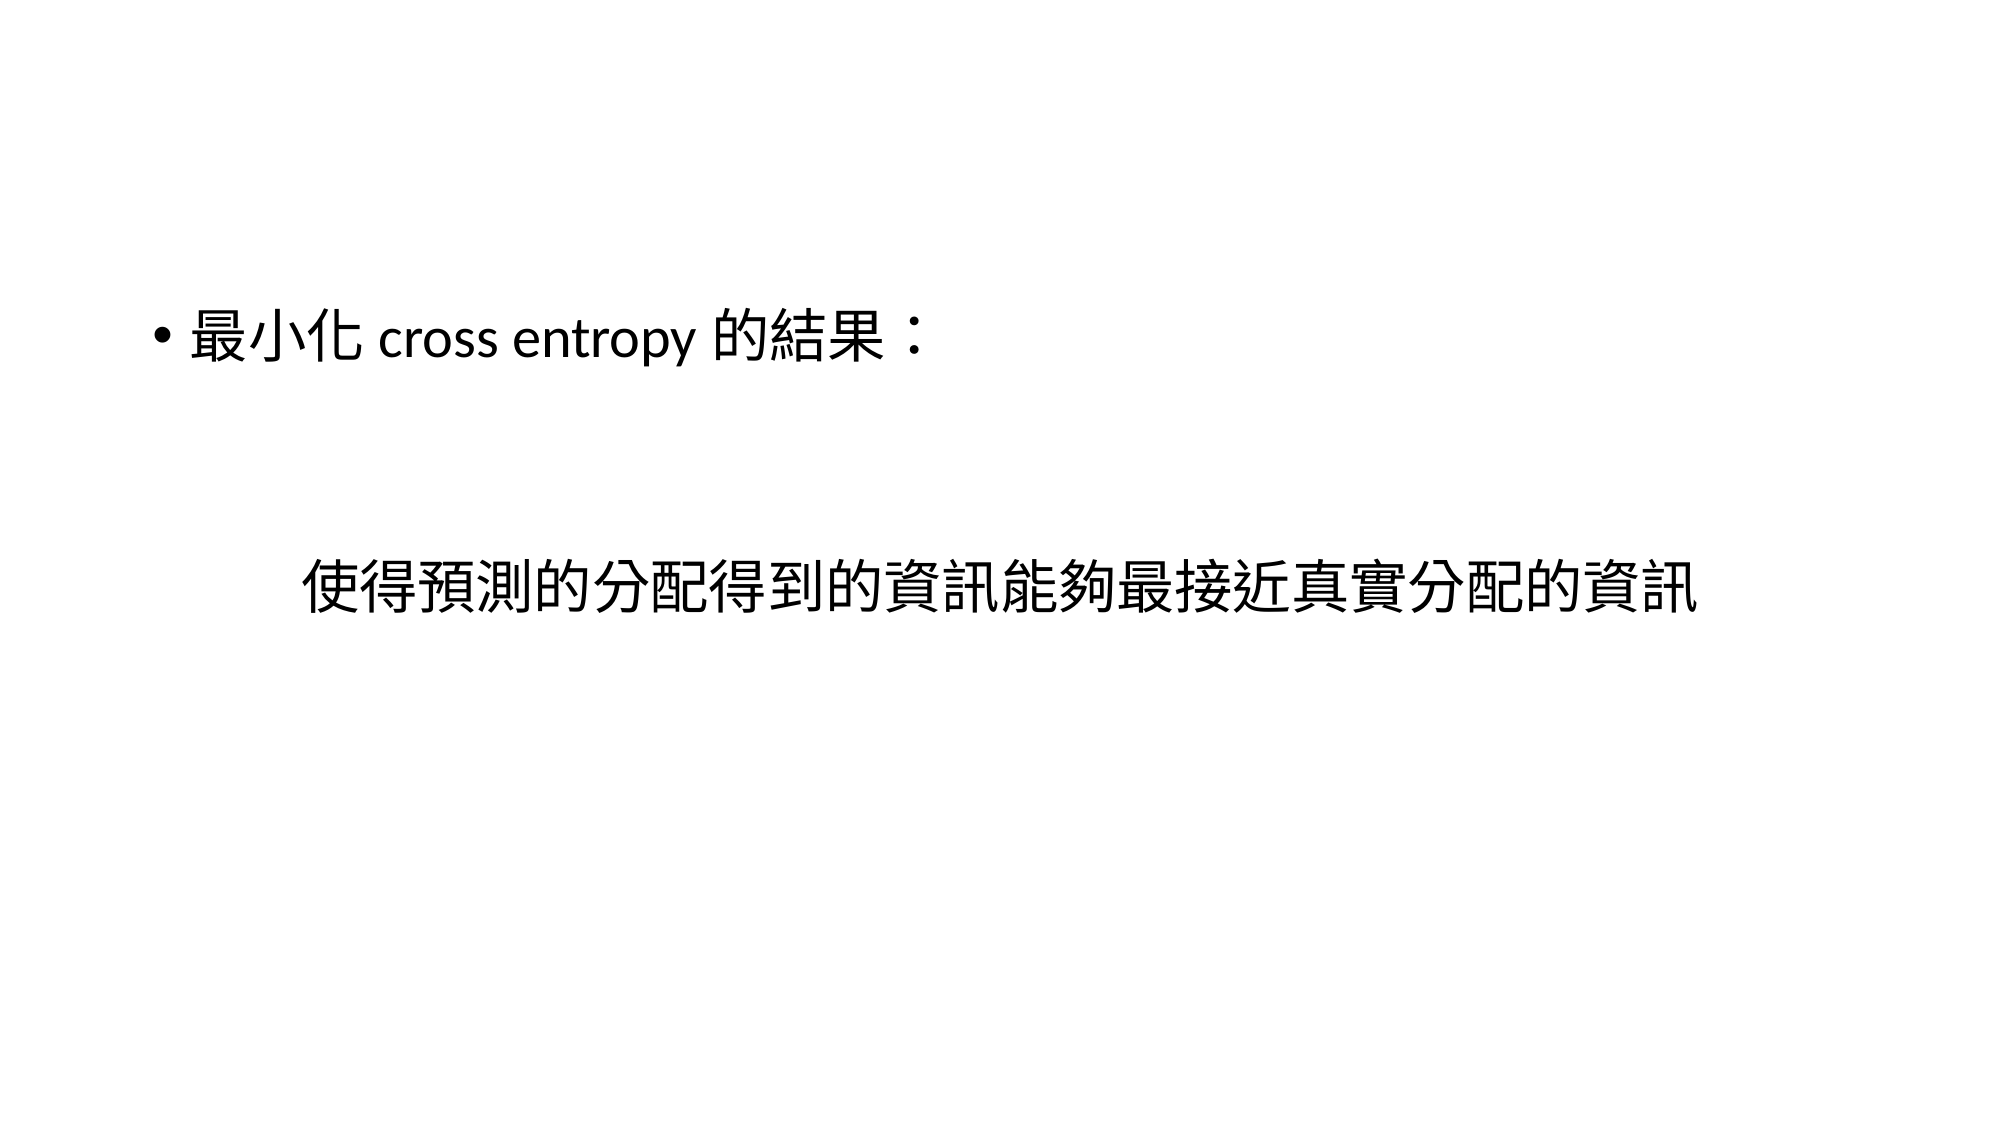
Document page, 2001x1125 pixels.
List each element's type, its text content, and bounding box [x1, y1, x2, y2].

list 最小化cross entropy的結果： 使得預測的分配得到的資訊能夠最接近真實分配的資訊 [137, 299, 1863, 1014]
